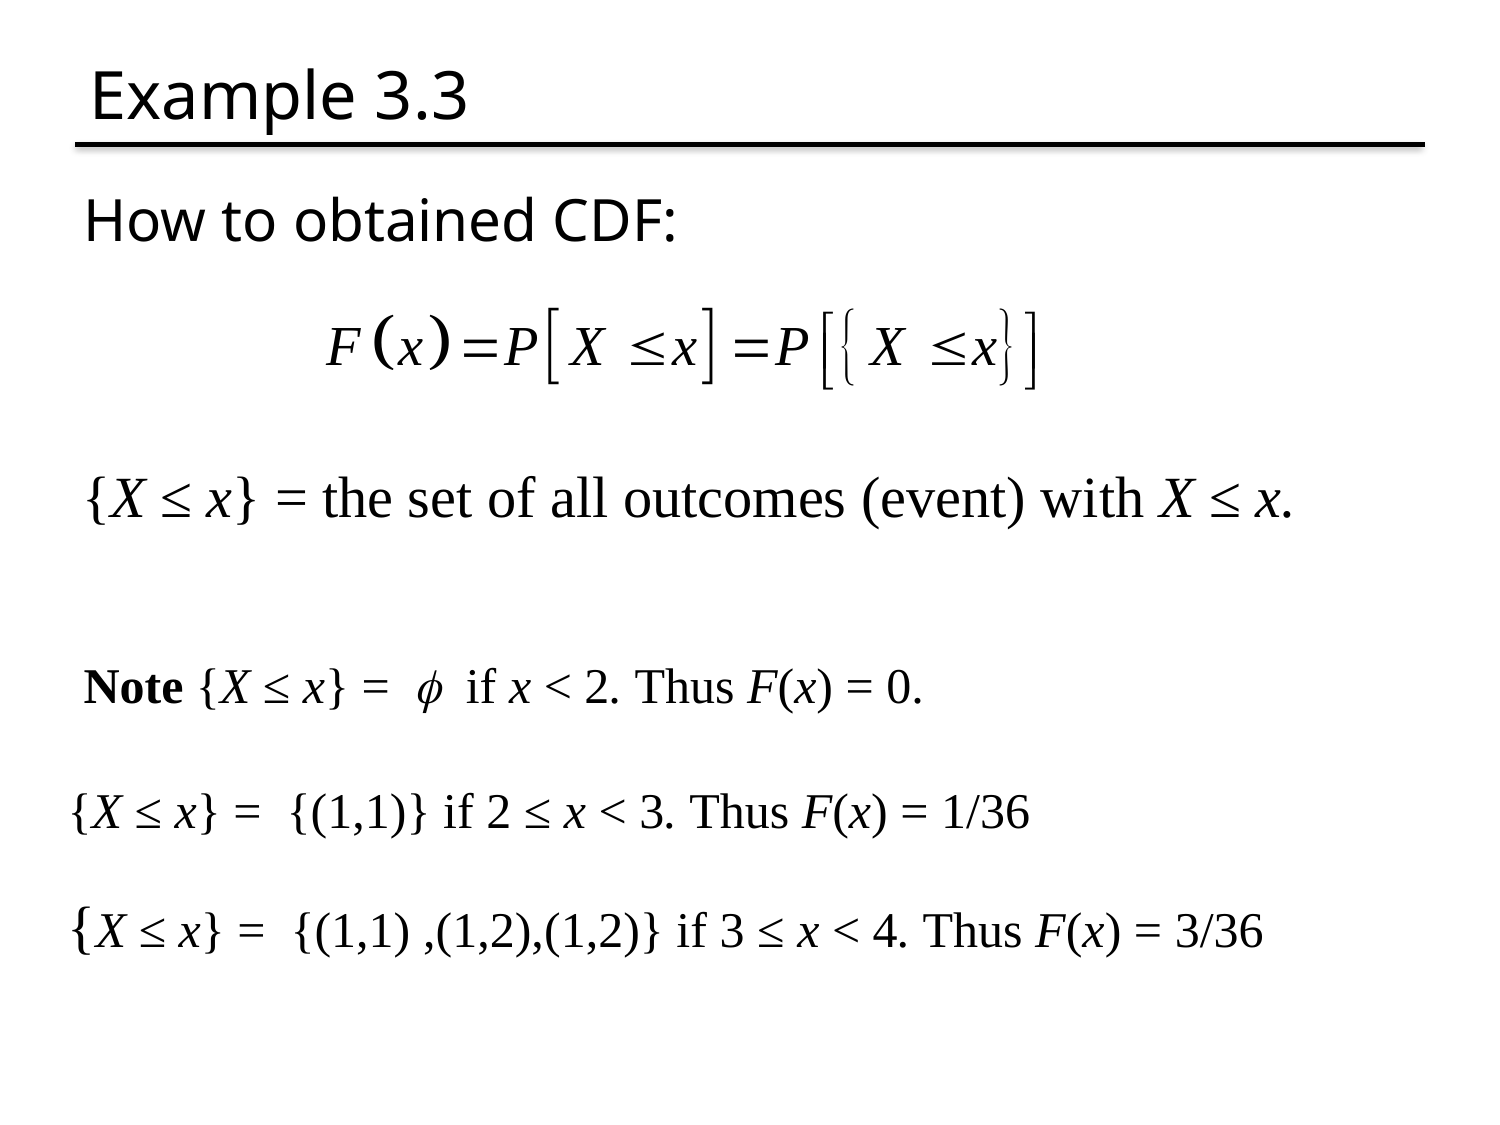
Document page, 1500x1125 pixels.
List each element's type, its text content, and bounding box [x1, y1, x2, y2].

title Example 3.3 [75, 45, 1425, 145]
text_box {X ≤ x} = {(1,1)} if 2 ≤ x < 3. Thus F(x) = 1/36 [52, 771, 1391, 881]
text_box {X ≤ x} = the set of all outcomes (event) with X ≤ x. [52, 451, 1340, 602]
text_box {X ≤ x} = {(1,1) ,(1,2),(1,2)} if 3 ≤ x < 4. Thus F(x) = 3/36 [52, 881, 1391, 994]
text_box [316, 298, 1056, 403]
text_box How to obtained CDF: [68, 176, 1419, 269]
text_box Note {X ≤ x} = f if x < 2. Thus F(x) = 0. [68, 646, 1269, 760]
